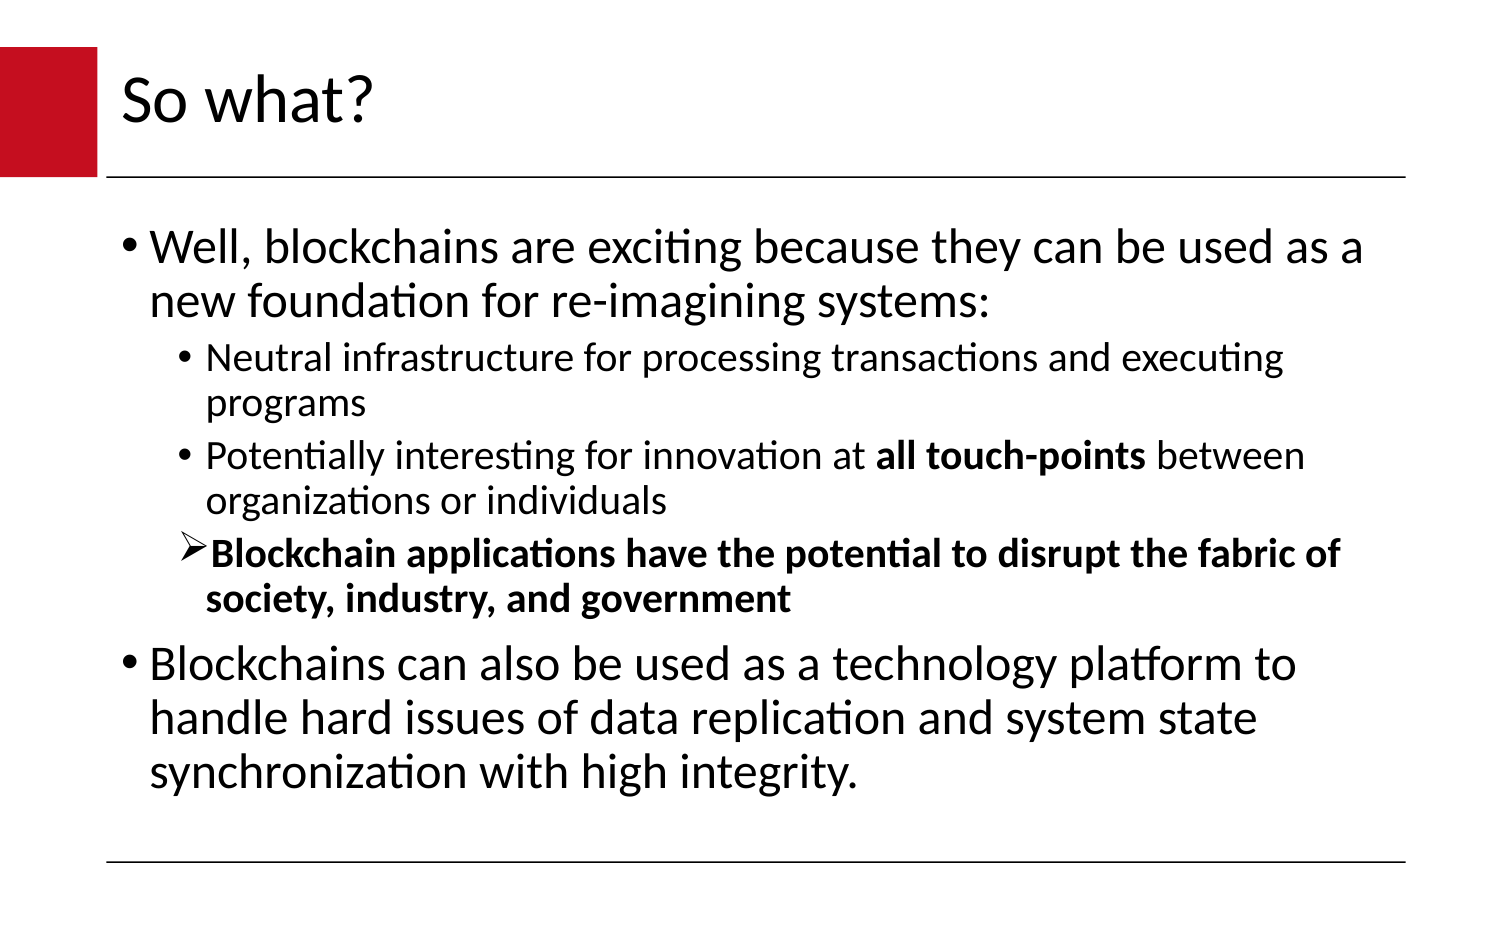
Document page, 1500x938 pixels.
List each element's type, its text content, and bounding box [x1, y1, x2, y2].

list Well, blockchains are exciting because they can be used as a new foundation for re-imagining systems: Neutral infrastructure for processing transactions and executing programs Potentially interesting for innovation at all touch-points between organizations or individuals Blockchain applications have the potential to disrupt the fabric of society, industry, and government Blockchains can also be used as a technology platform to handle hard issues of data replication and system state synchronization with high integrity. [106, 212, 1406, 844]
title So what? [106, 47, 1406, 154]
